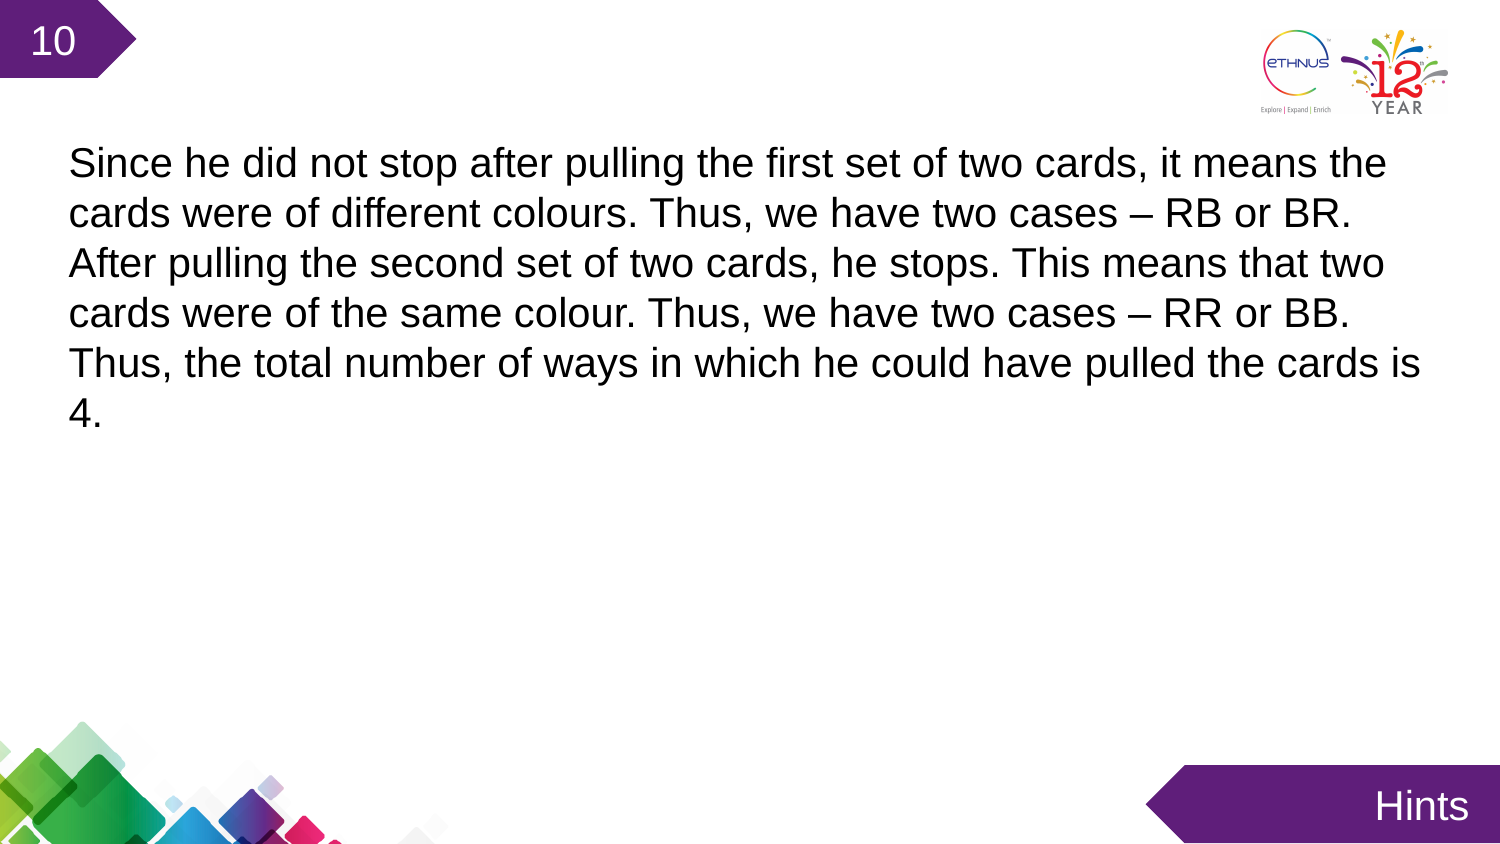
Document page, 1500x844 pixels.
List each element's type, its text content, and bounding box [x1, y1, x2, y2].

text_box Since he did not stop after pulling the first set of two cards, it means the cards were of different colours. Thus, we have two cases – RB or BR. After pulling the second set of two cards, he stops. This means that two cards were of the same colour. Thus, we have two cases – RR or BB. Thus, the total number of ways in which he could have pulled the cards is 4. [53, 128, 1447, 447]
text_box Hints [1145, 765, 1500, 844]
picture [0, 706, 732, 844]
text_box 10 [0, 0, 137, 78]
picture [1261, 29, 1448, 115]
